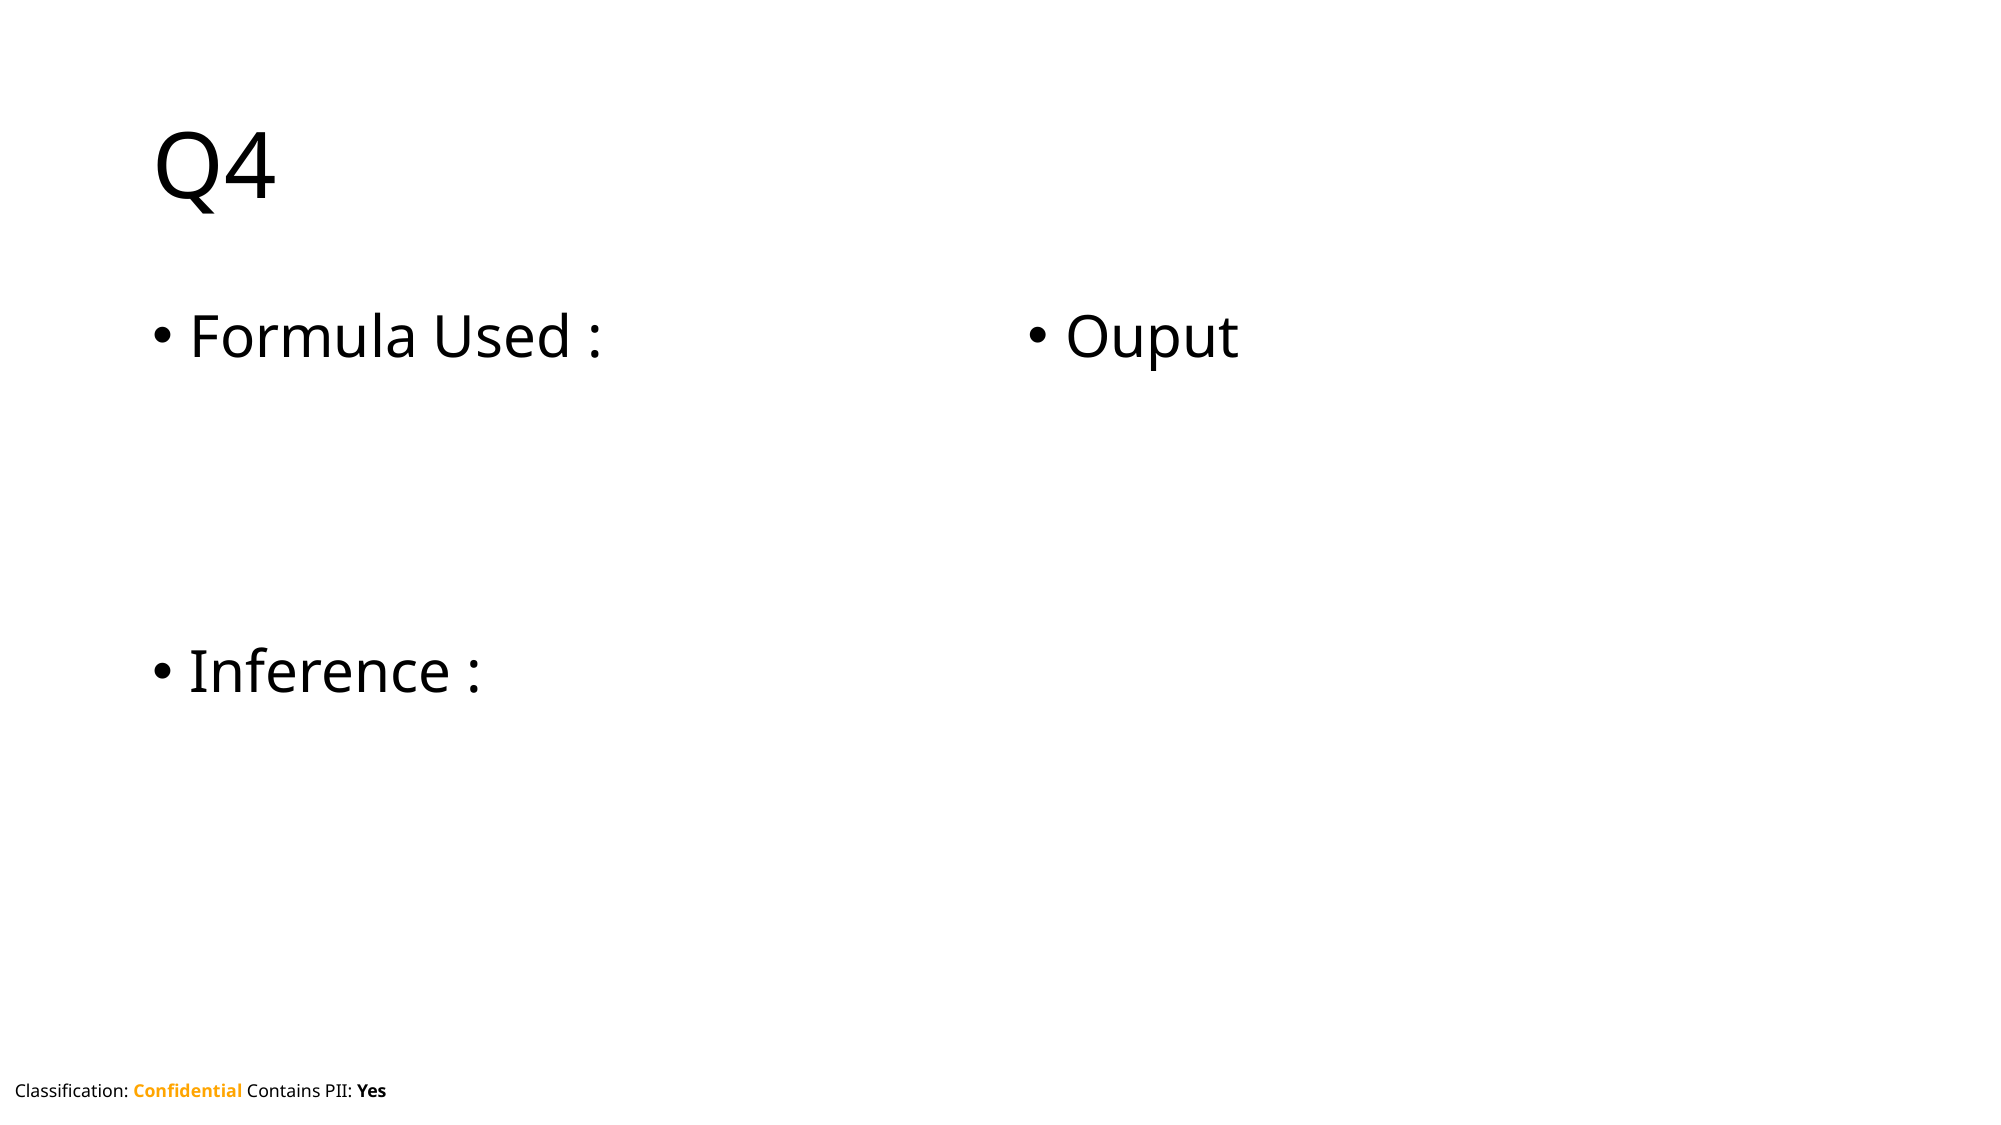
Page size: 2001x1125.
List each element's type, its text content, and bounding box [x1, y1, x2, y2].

list Ouput [1012, 299, 1863, 1014]
list Formula Used : Inference : [137, 299, 988, 1014]
title Q4 [137, 59, 1863, 278]
